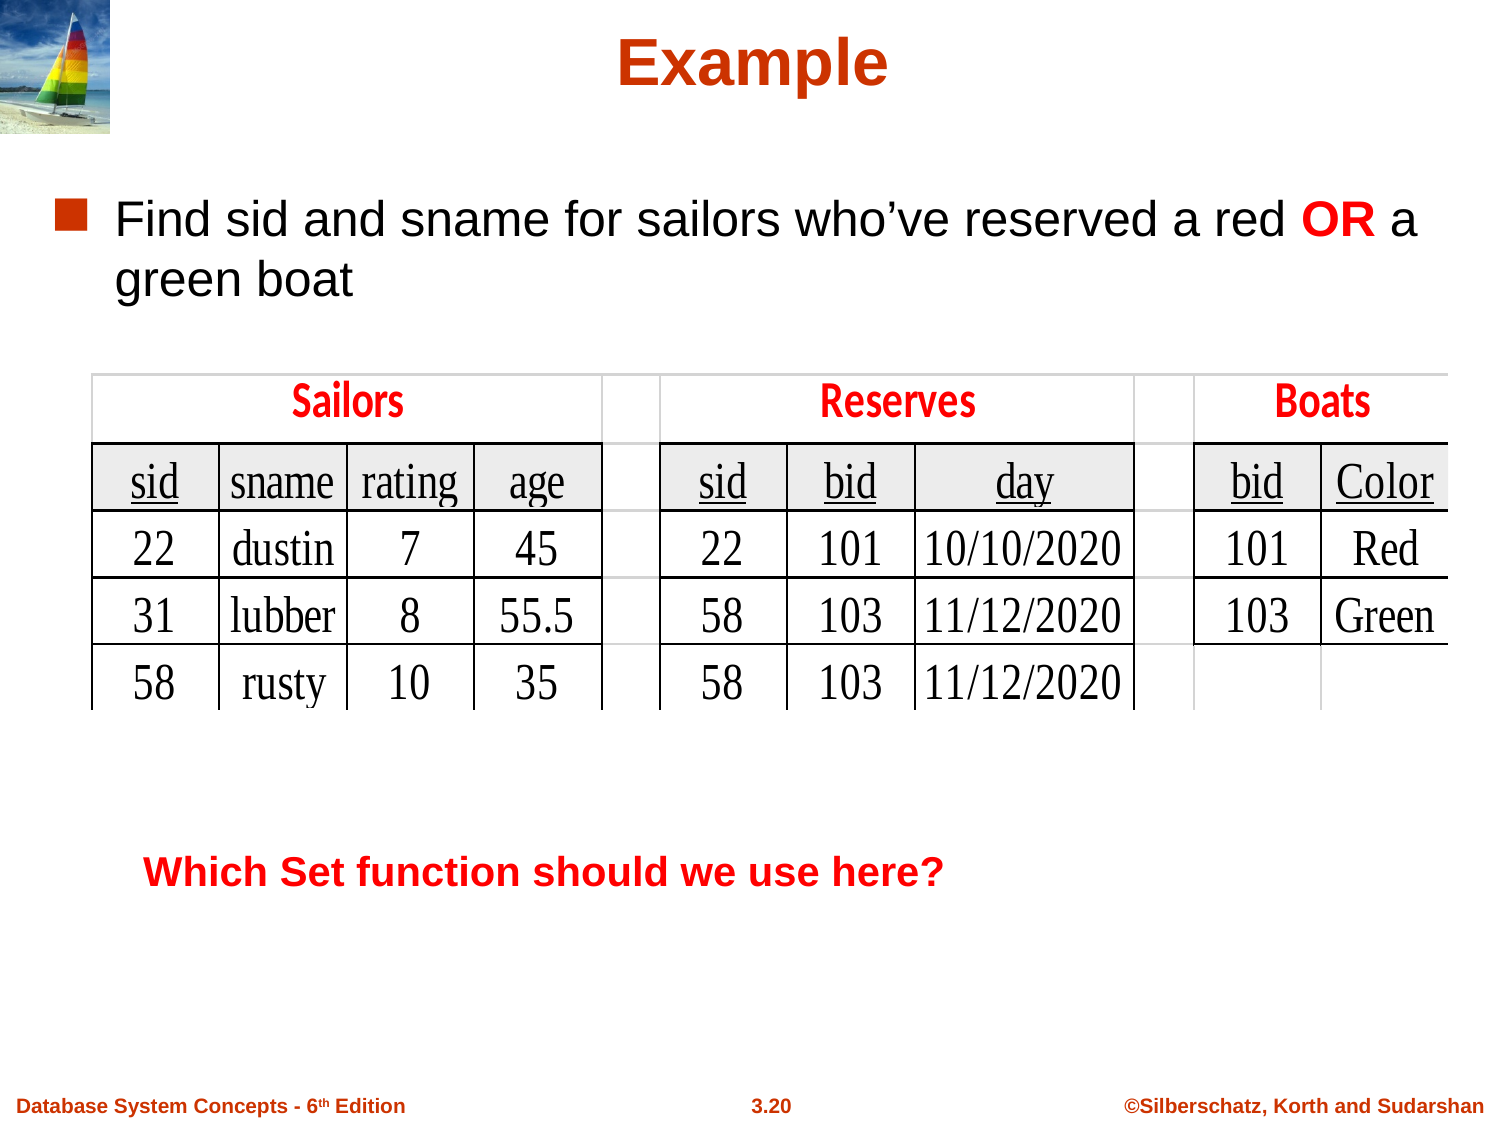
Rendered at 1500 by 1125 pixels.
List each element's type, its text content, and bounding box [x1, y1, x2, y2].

text_box Find sid and sname for sailors who’ve reserved a red OR a green boat [43, 179, 1500, 300]
text_box Which Set function should we use here? [128, 837, 961, 903]
picture [0, 0, 110, 134]
text_box Example [90, 6, 1416, 107]
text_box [90, 373, 1451, 713]
